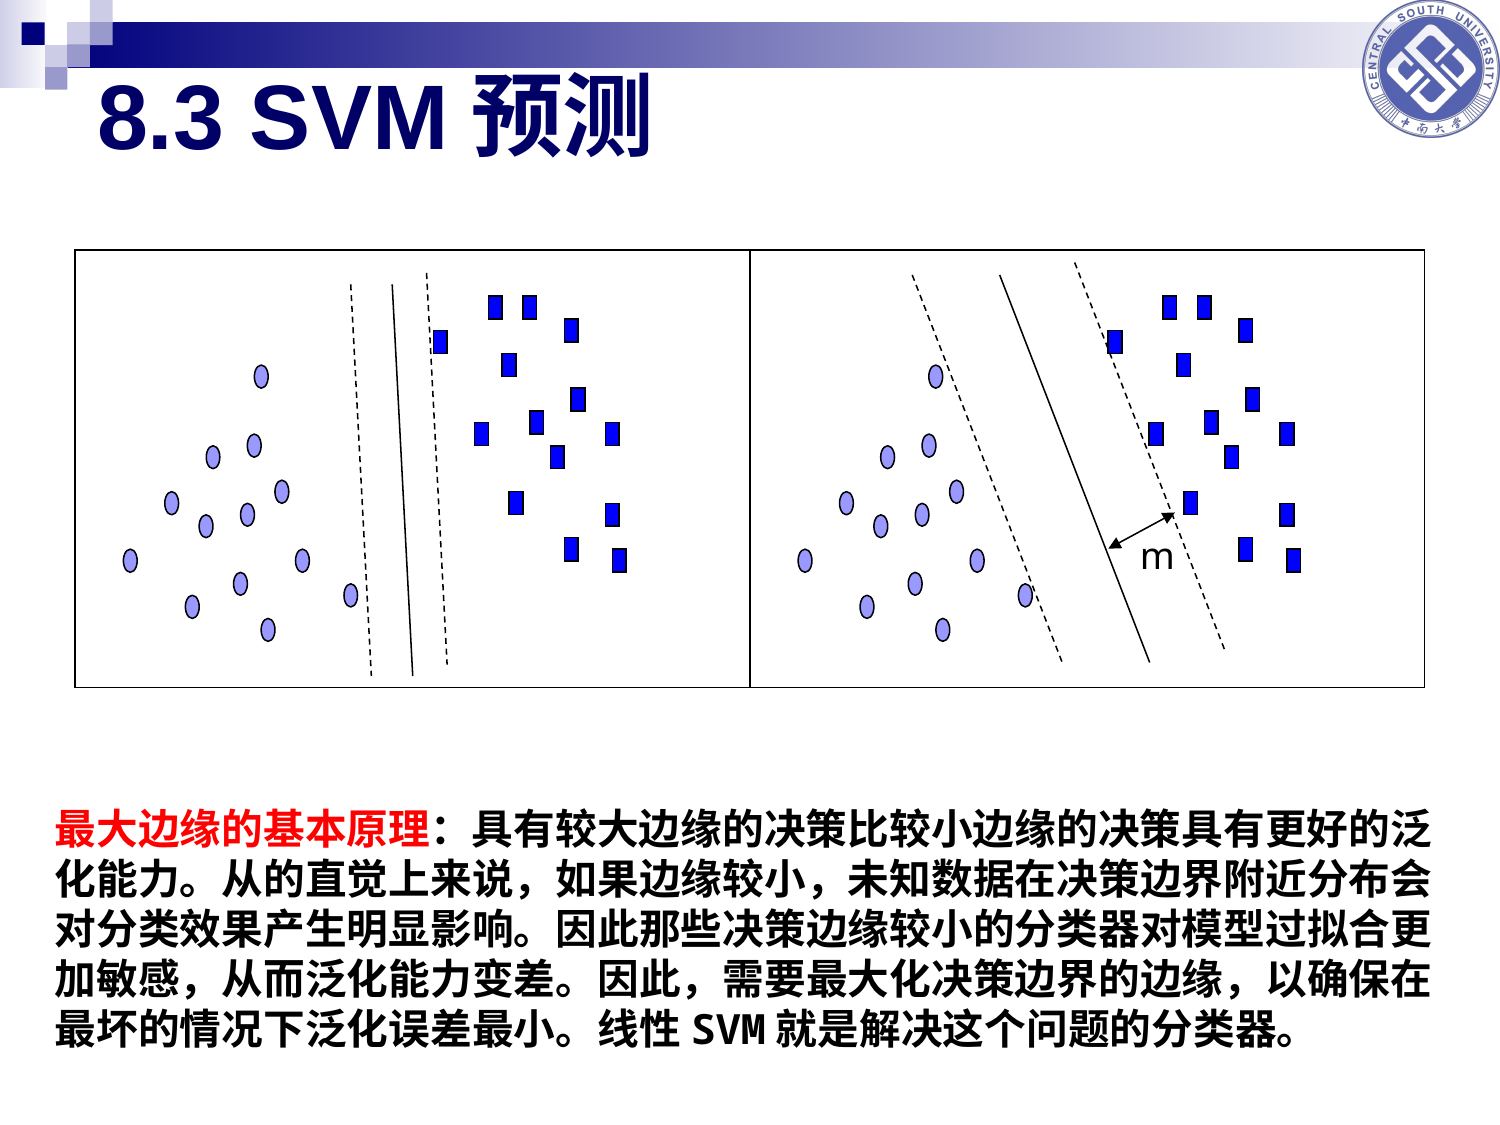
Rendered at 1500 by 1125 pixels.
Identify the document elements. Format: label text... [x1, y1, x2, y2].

text_box 最大边缘的基本原理：具有较大边缘的决策比较小边缘的决策具有更好的泛化能力。从的直觉上来说，如果边缘较小，未知数据在决策边界附近分布会对分类效果产生明显影响。因此那些决策边缘较小的分类器对模型过拟合更加敏感，从而泛化能力变差。因此，需要最大化决策边界的边缘，以确保在最坏的情况下泛化误差最小。线性SVM就是解决这个问题的分类器。 [39, 795, 1461, 1060]
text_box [749, 249, 1425, 688]
picture [1362, 0, 1500, 62]
title 8.3 SVM预测 [82, 62, 1500, 163]
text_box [75, 249, 749, 688]
